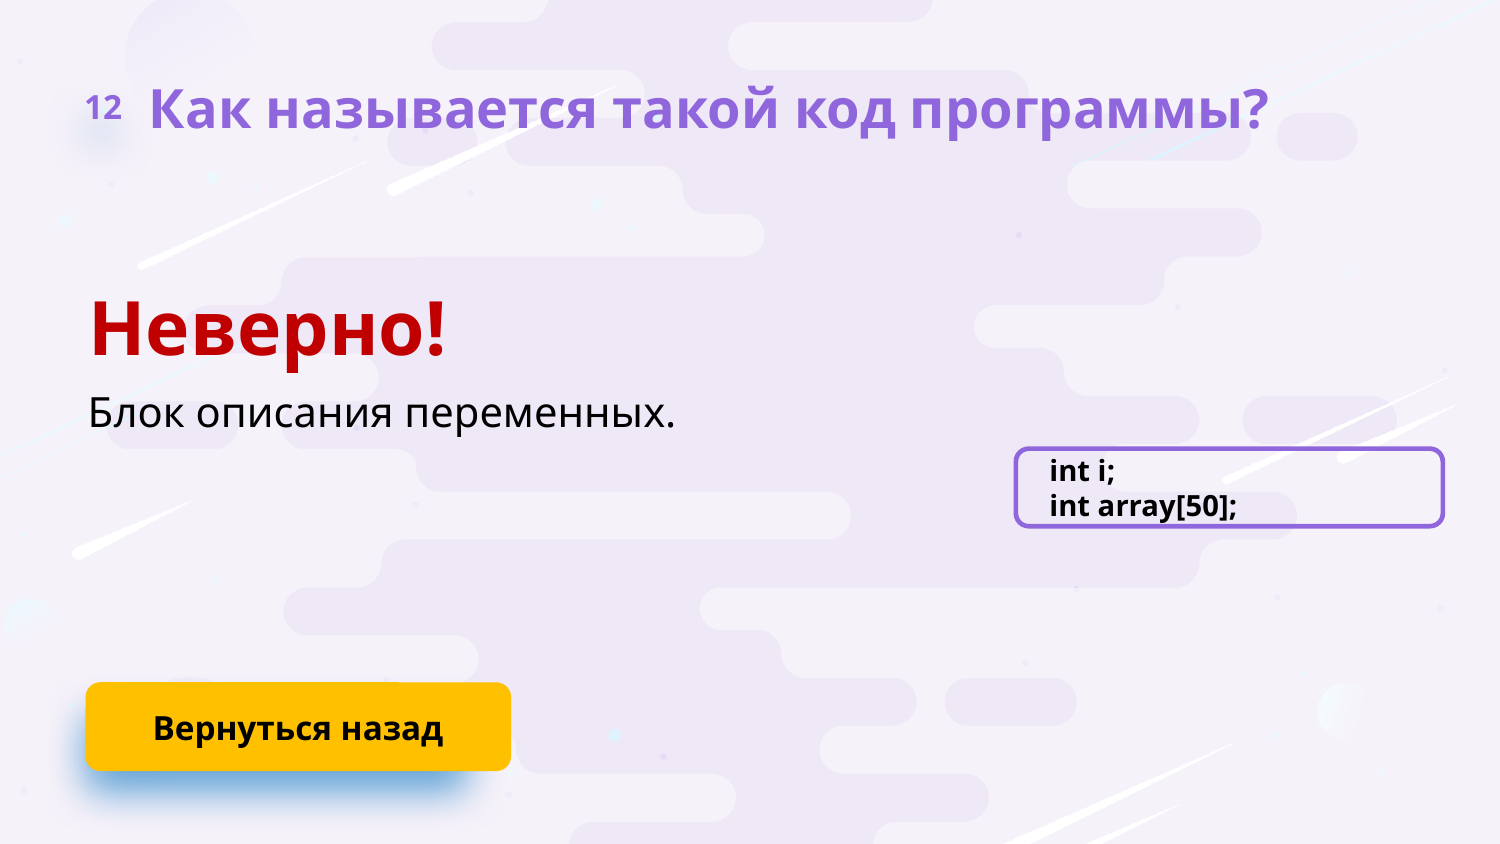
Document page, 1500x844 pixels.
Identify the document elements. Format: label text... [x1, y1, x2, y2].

picture [0, 0, 1500, 844]
text_box int i; int array[50]; [1015, 448, 1443, 527]
text_box Вернуться назад [84, 681, 513, 773]
text_box Как называется такой код программы? [148, 70, 1479, 140]
text_box 12 [57, 60, 149, 152]
text_box Неверно! [149, 81, 166, 140]
text_box Блок описания переменных. [72, 378, 692, 444]
text_box Неверно! [88, 275, 508, 371]
